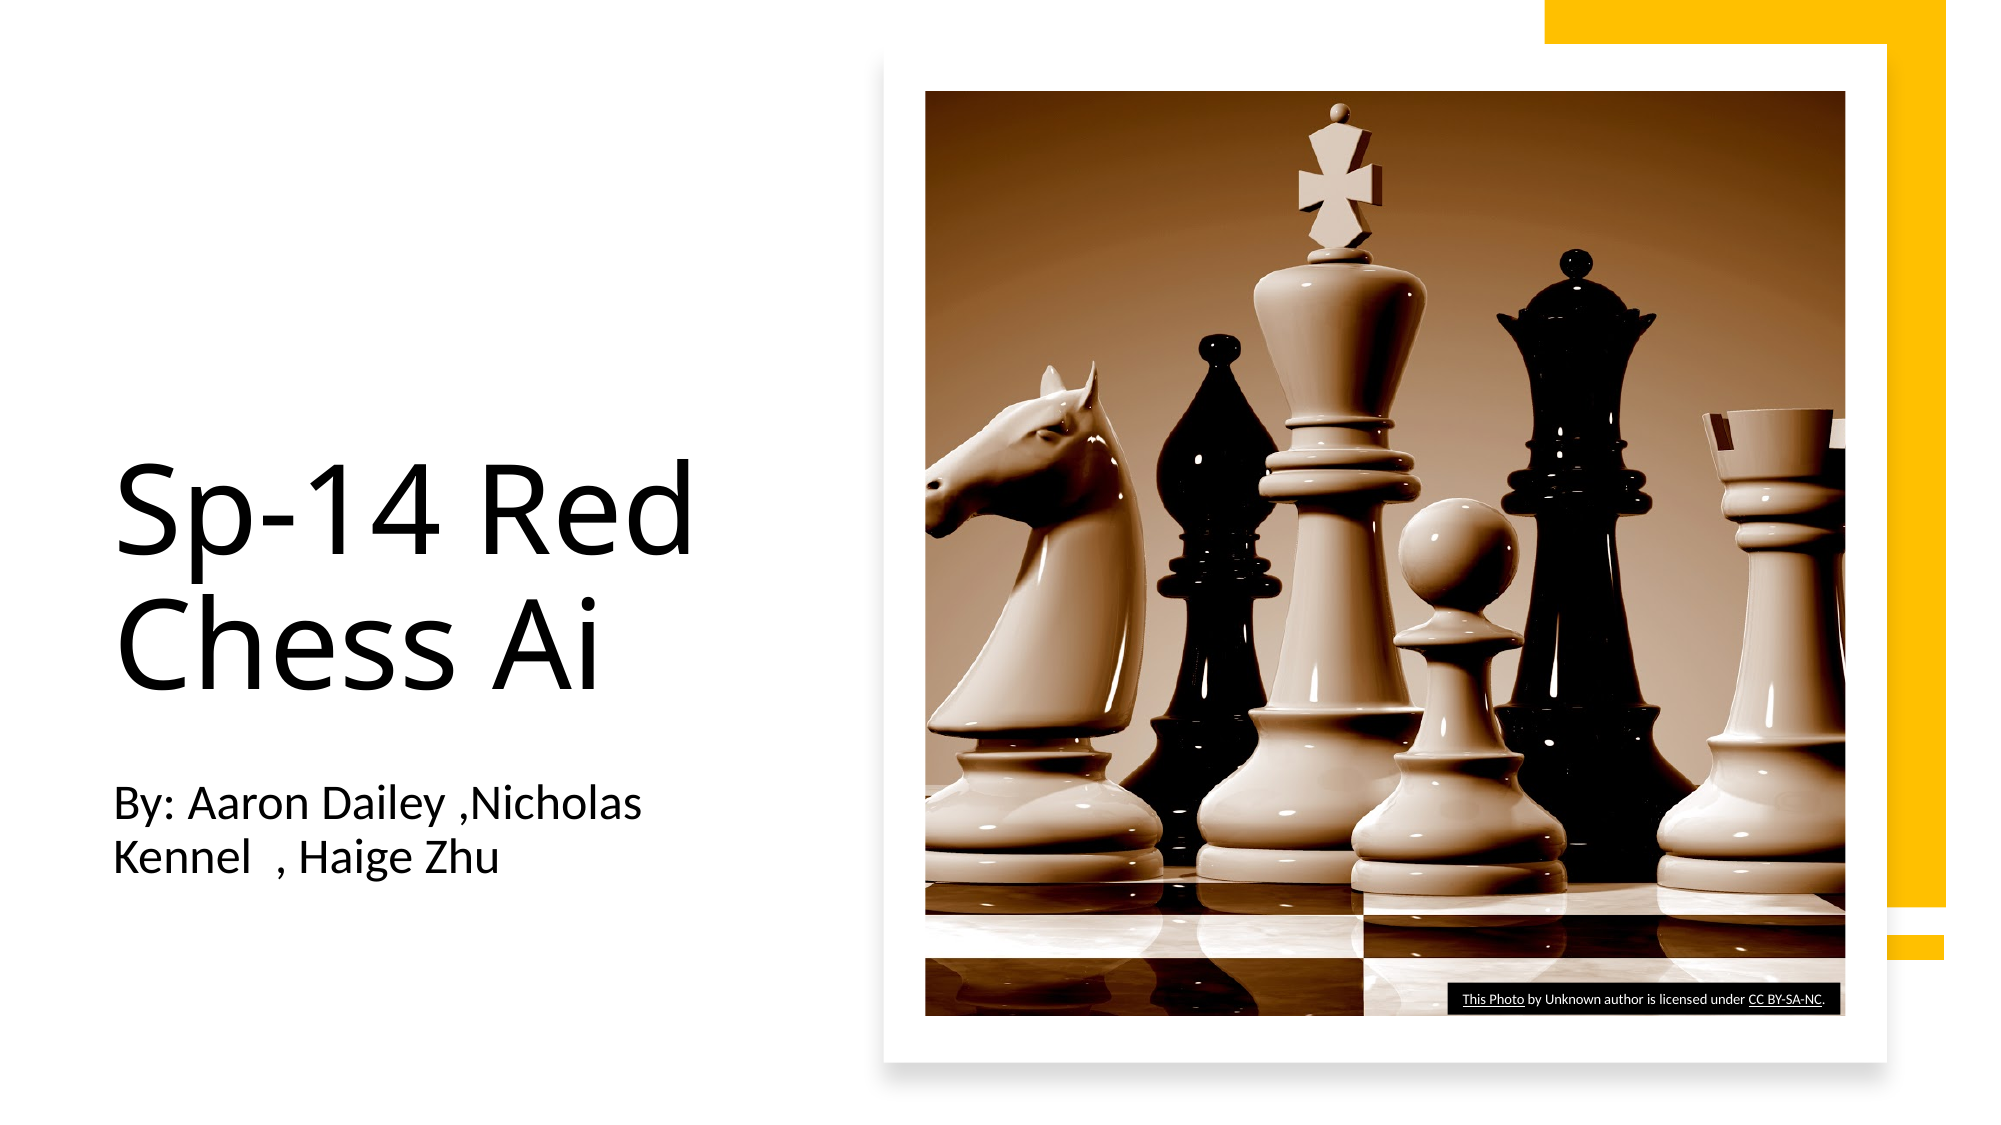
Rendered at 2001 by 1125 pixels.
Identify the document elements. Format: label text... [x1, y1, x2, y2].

text_box [883, 43, 1888, 1064]
subtitle By: Aaron Dailey ,Nicholas Kennel , Haige Zhu [98, 768, 783, 939]
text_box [1544, 0, 1946, 948]
text_box [0, 0, 2000, 1125]
picture [925, 91, 1846, 1016]
title Sp-14 Red Chess Ai [98, 111, 783, 725]
